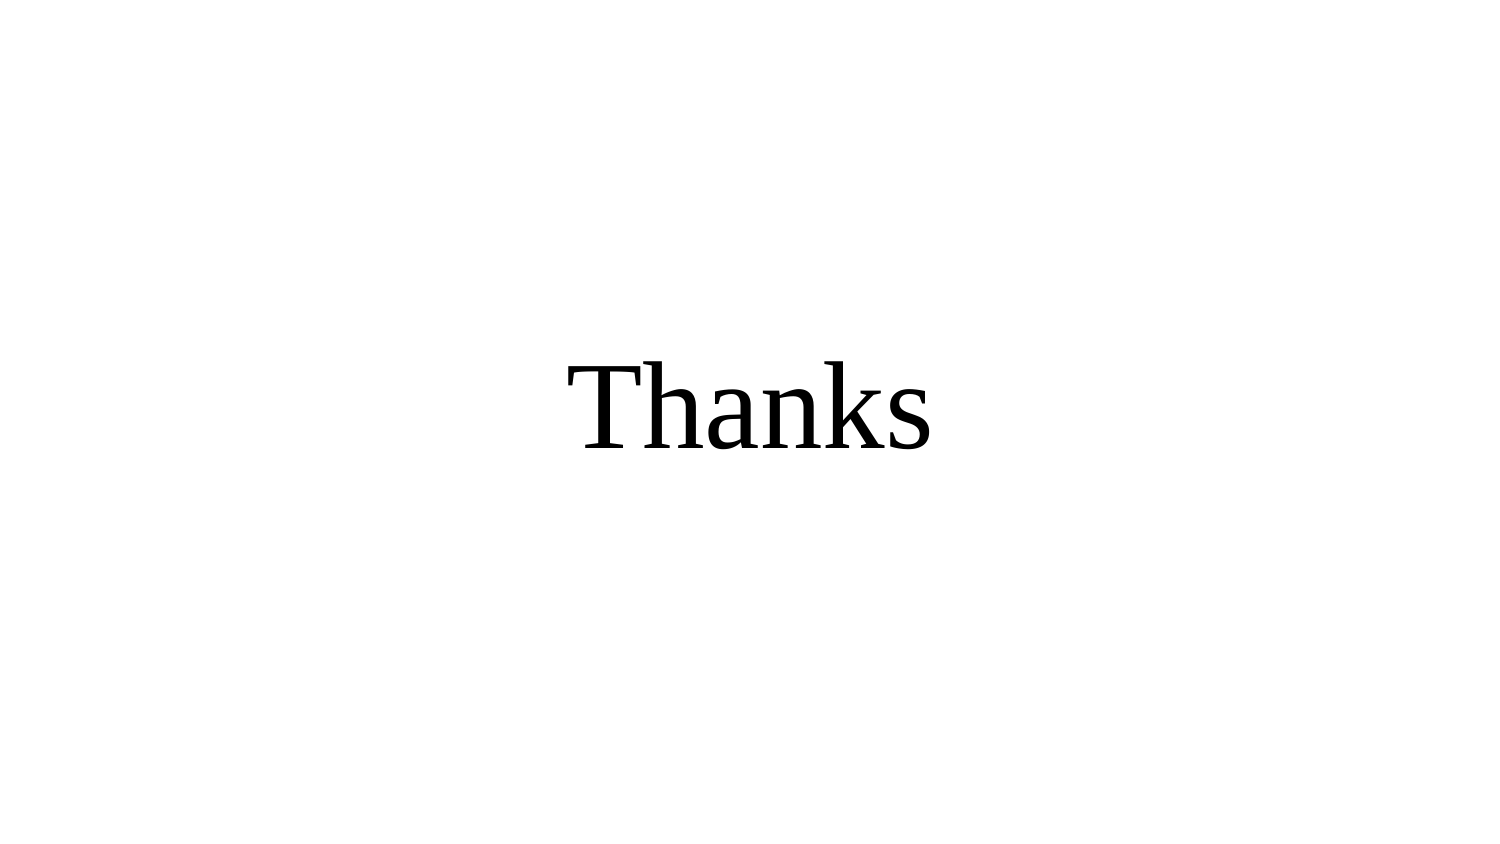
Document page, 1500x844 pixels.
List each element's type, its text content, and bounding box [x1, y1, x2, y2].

title Thanks [75, 328, 1425, 469]
